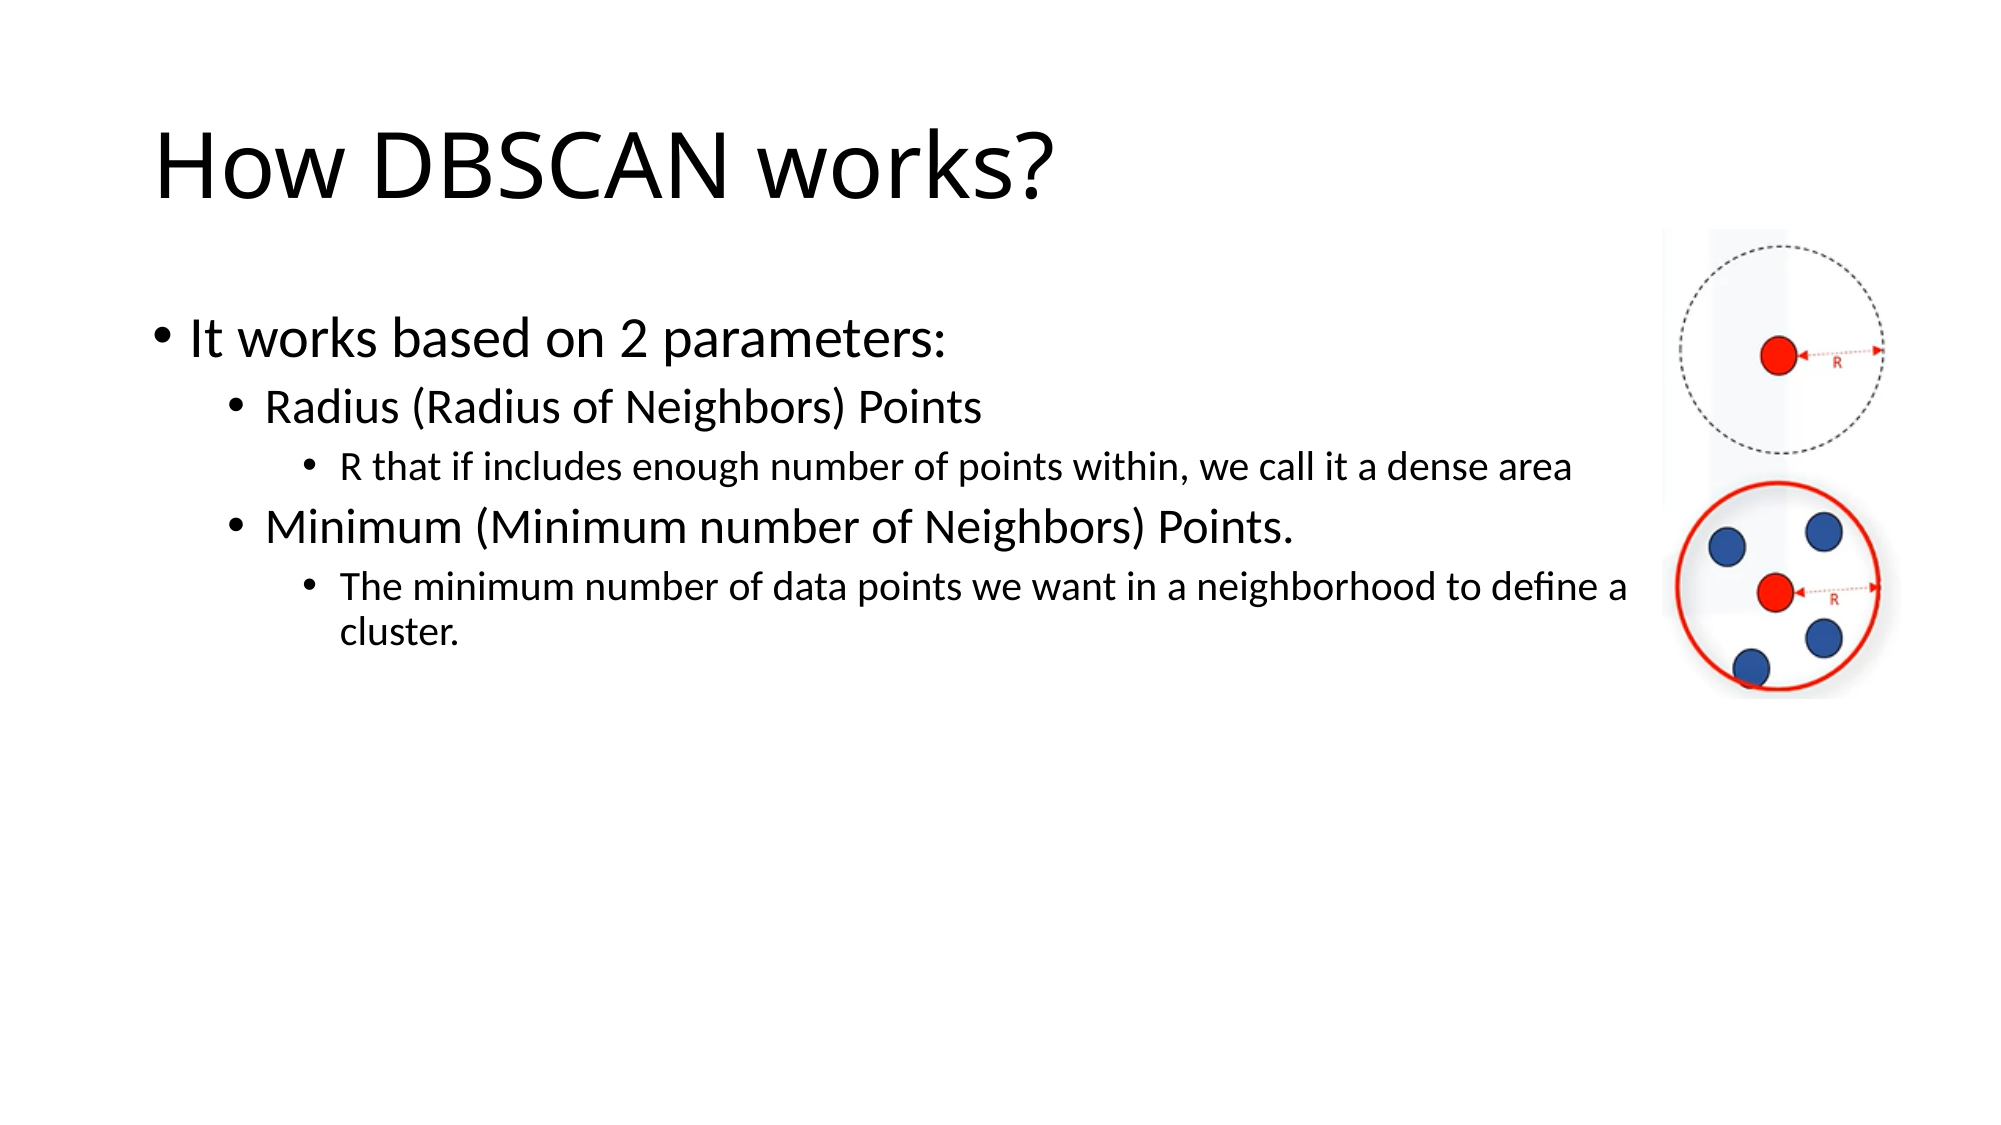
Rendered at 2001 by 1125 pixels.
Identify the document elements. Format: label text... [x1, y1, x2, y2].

list It works based on 2 parameters: Radius (Radius of Neighbors) Points R that if includes enough number of points within, we call it a dense area Minimum (Minimum number of Neighbors) Points. The minimum number of data points we want in a neighborhood to define a cluster. [137, 299, 1663, 1014]
title How DBSCAN works? [137, 59, 1863, 278]
picture [1662, 229, 1901, 699]
